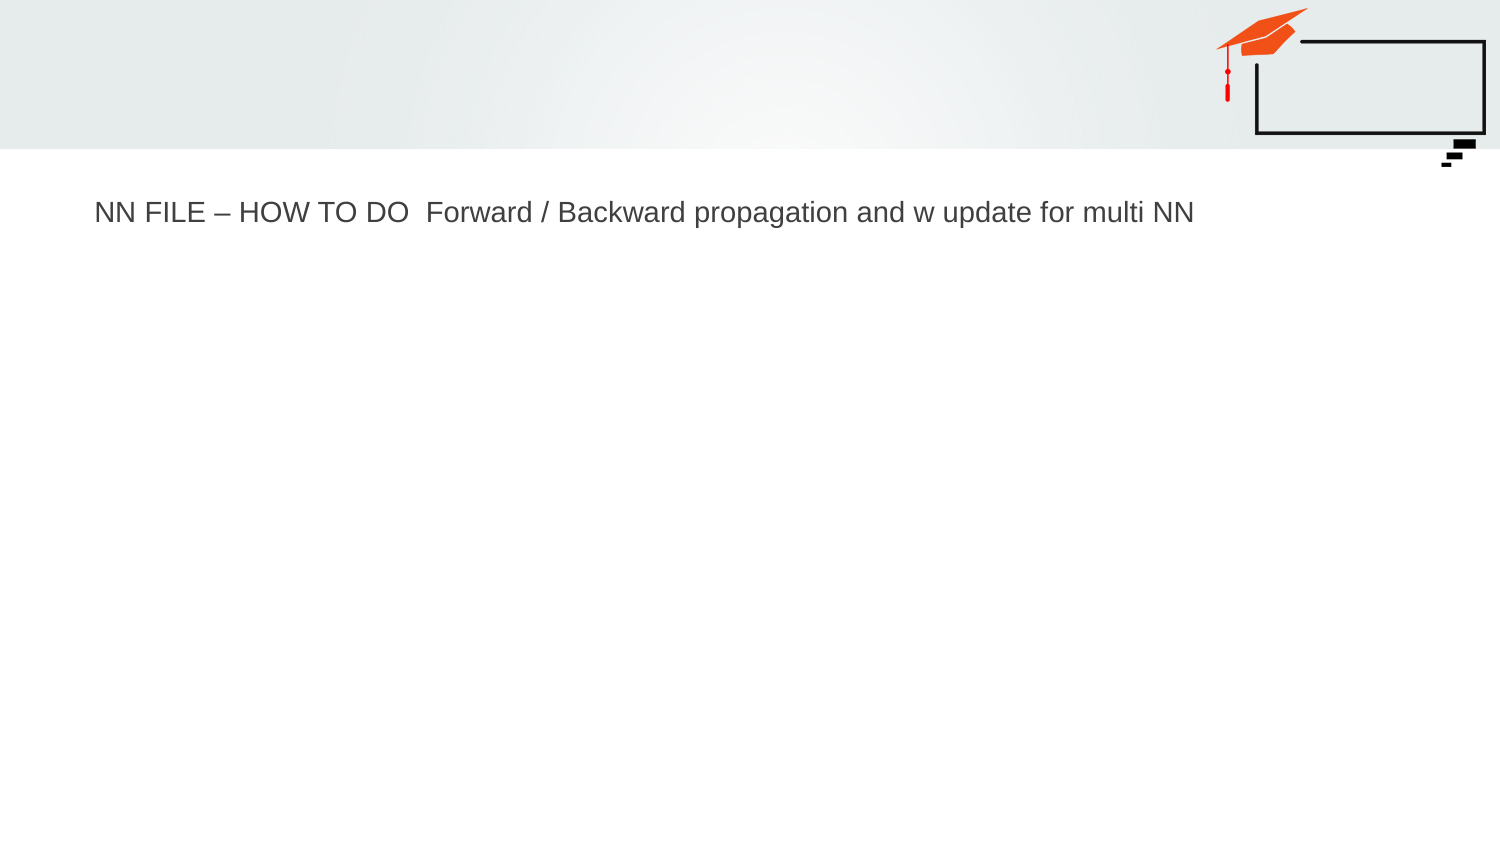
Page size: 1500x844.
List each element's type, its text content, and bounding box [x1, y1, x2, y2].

list NN FILE – HOW TO DO Forward / Backward propagation and w update for multi NN [29, 185, 1461, 788]
picture [0, 0, 1500, 844]
